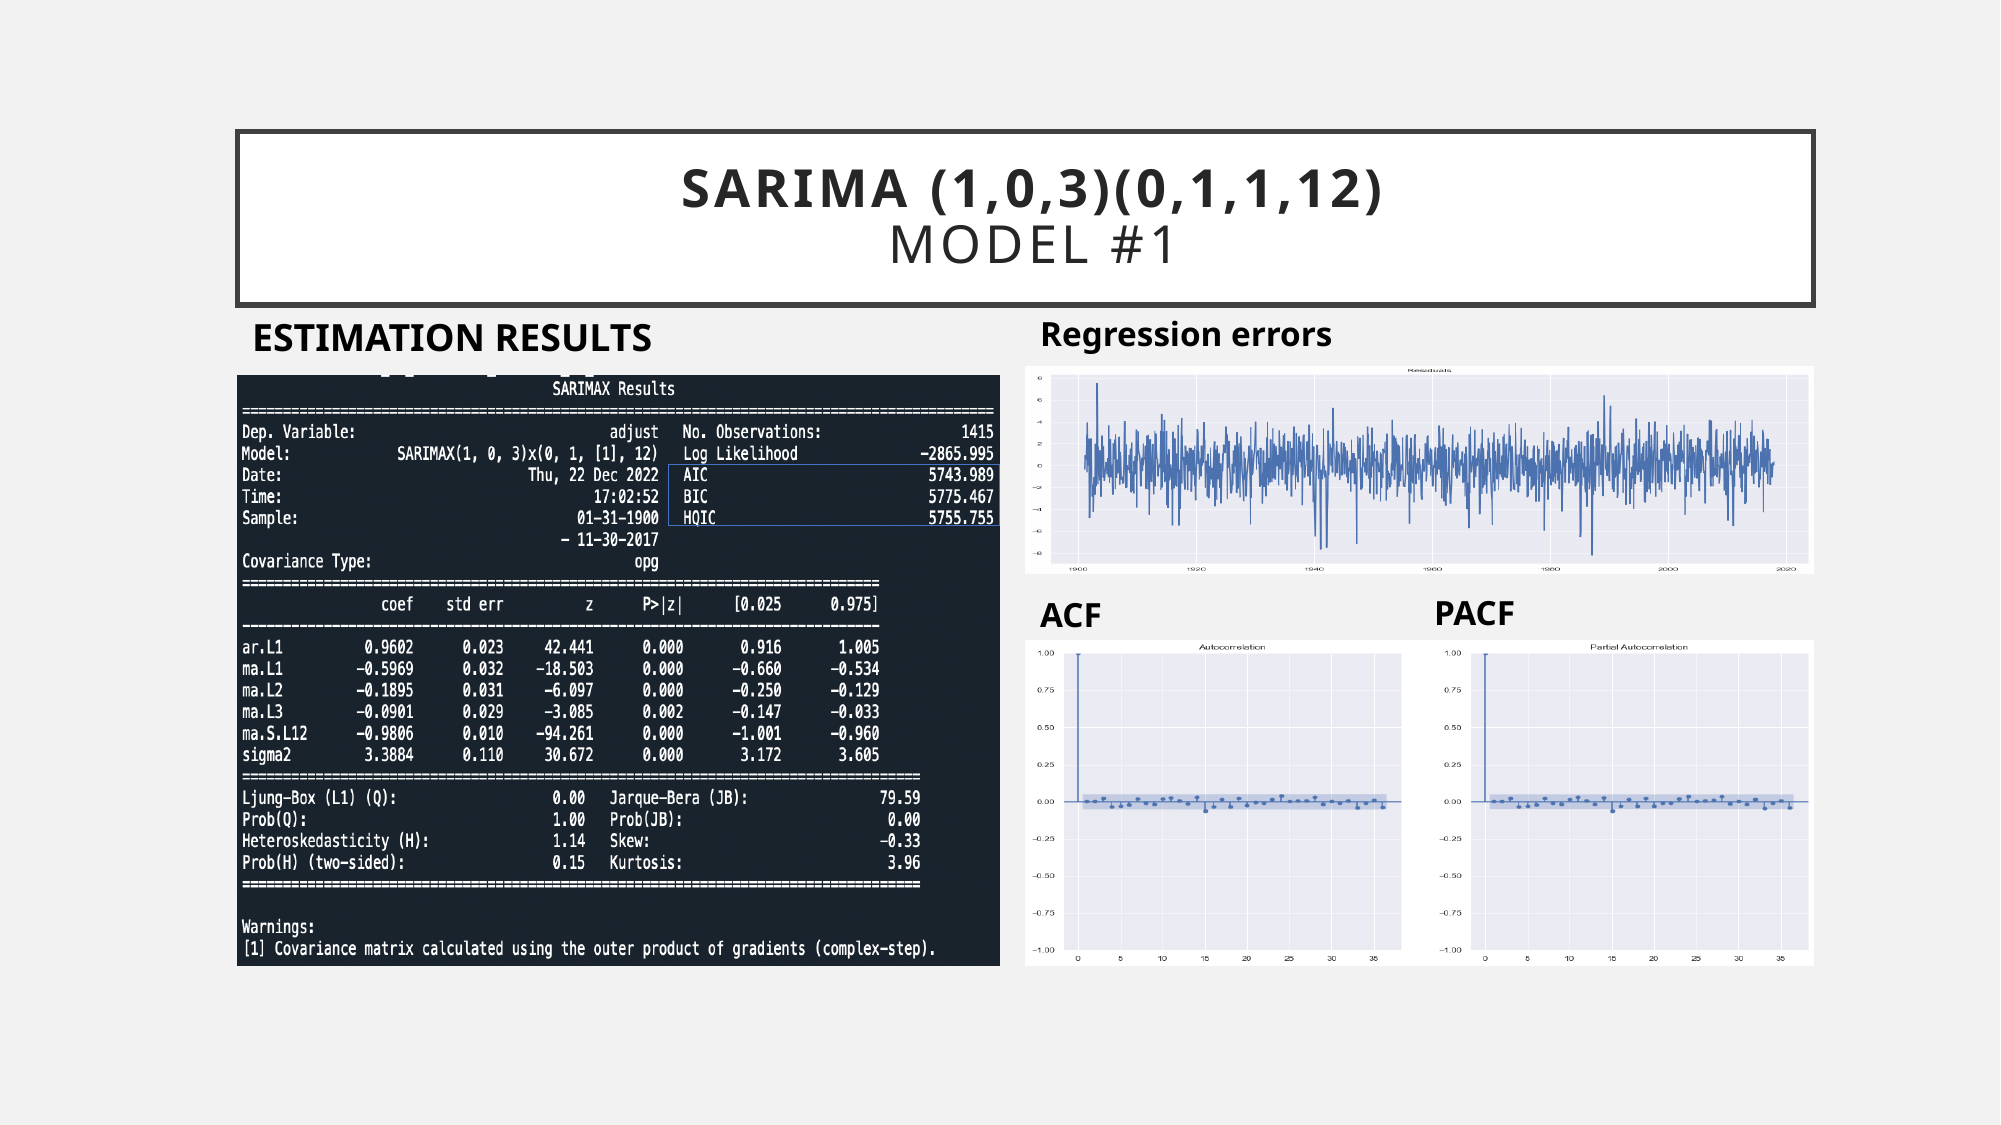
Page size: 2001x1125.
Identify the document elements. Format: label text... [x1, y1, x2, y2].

picture [237, 375, 1000, 966]
picture [1025, 640, 1814, 966]
title SARIMA (1,0,3)(0,1,1,12) model #1 [235, 129, 1816, 308]
text_box ACF [1025, 586, 1259, 640]
text_box PACF [1419, 584, 1653, 640]
text_box Regression errors [1025, 306, 1602, 361]
picture [1025, 366, 1814, 574]
text_box ESTIMATION RESULTS [237, 306, 814, 366]
